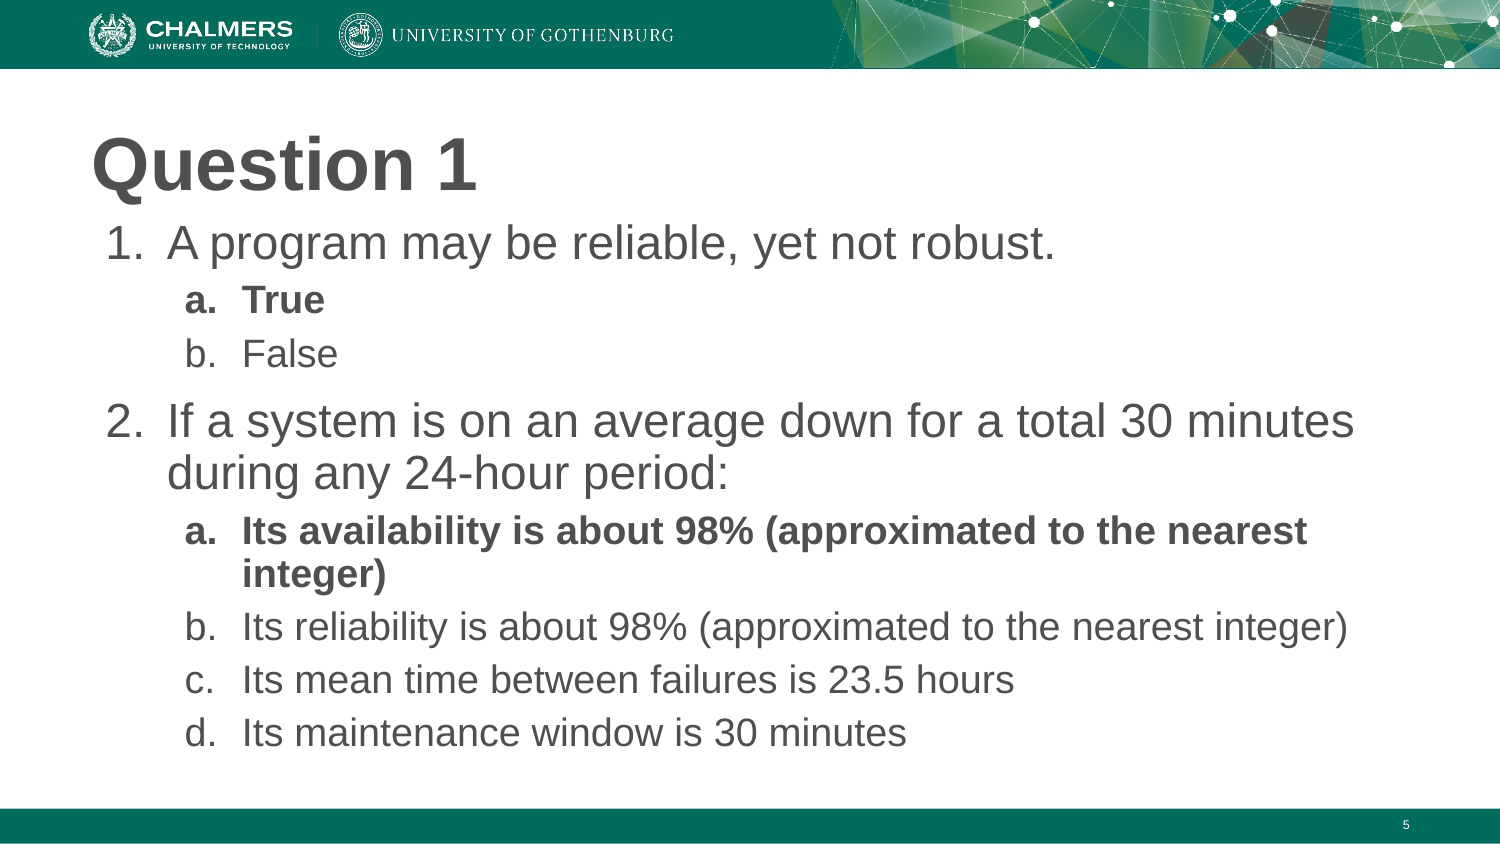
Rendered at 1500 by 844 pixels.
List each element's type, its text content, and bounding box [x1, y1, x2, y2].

title Question 1 [76, 100, 1425, 210]
slide_number ‹#› [1074, 809, 1425, 844]
picture [759, 0, 1500, 68]
list A program may be reliable, yet not robust. True False If a system is on an average down for a total 30 minutes during any 24-hour period: Its availability is about 98% (approximated to the nearest integer) Its reliability is about 98% (approximated to the nearest integer) Its mean time between failures is 23.5 hours Its maintenance window is 30 minutes [76, 210, 1425, 782]
picture [64, 0, 696, 85]
